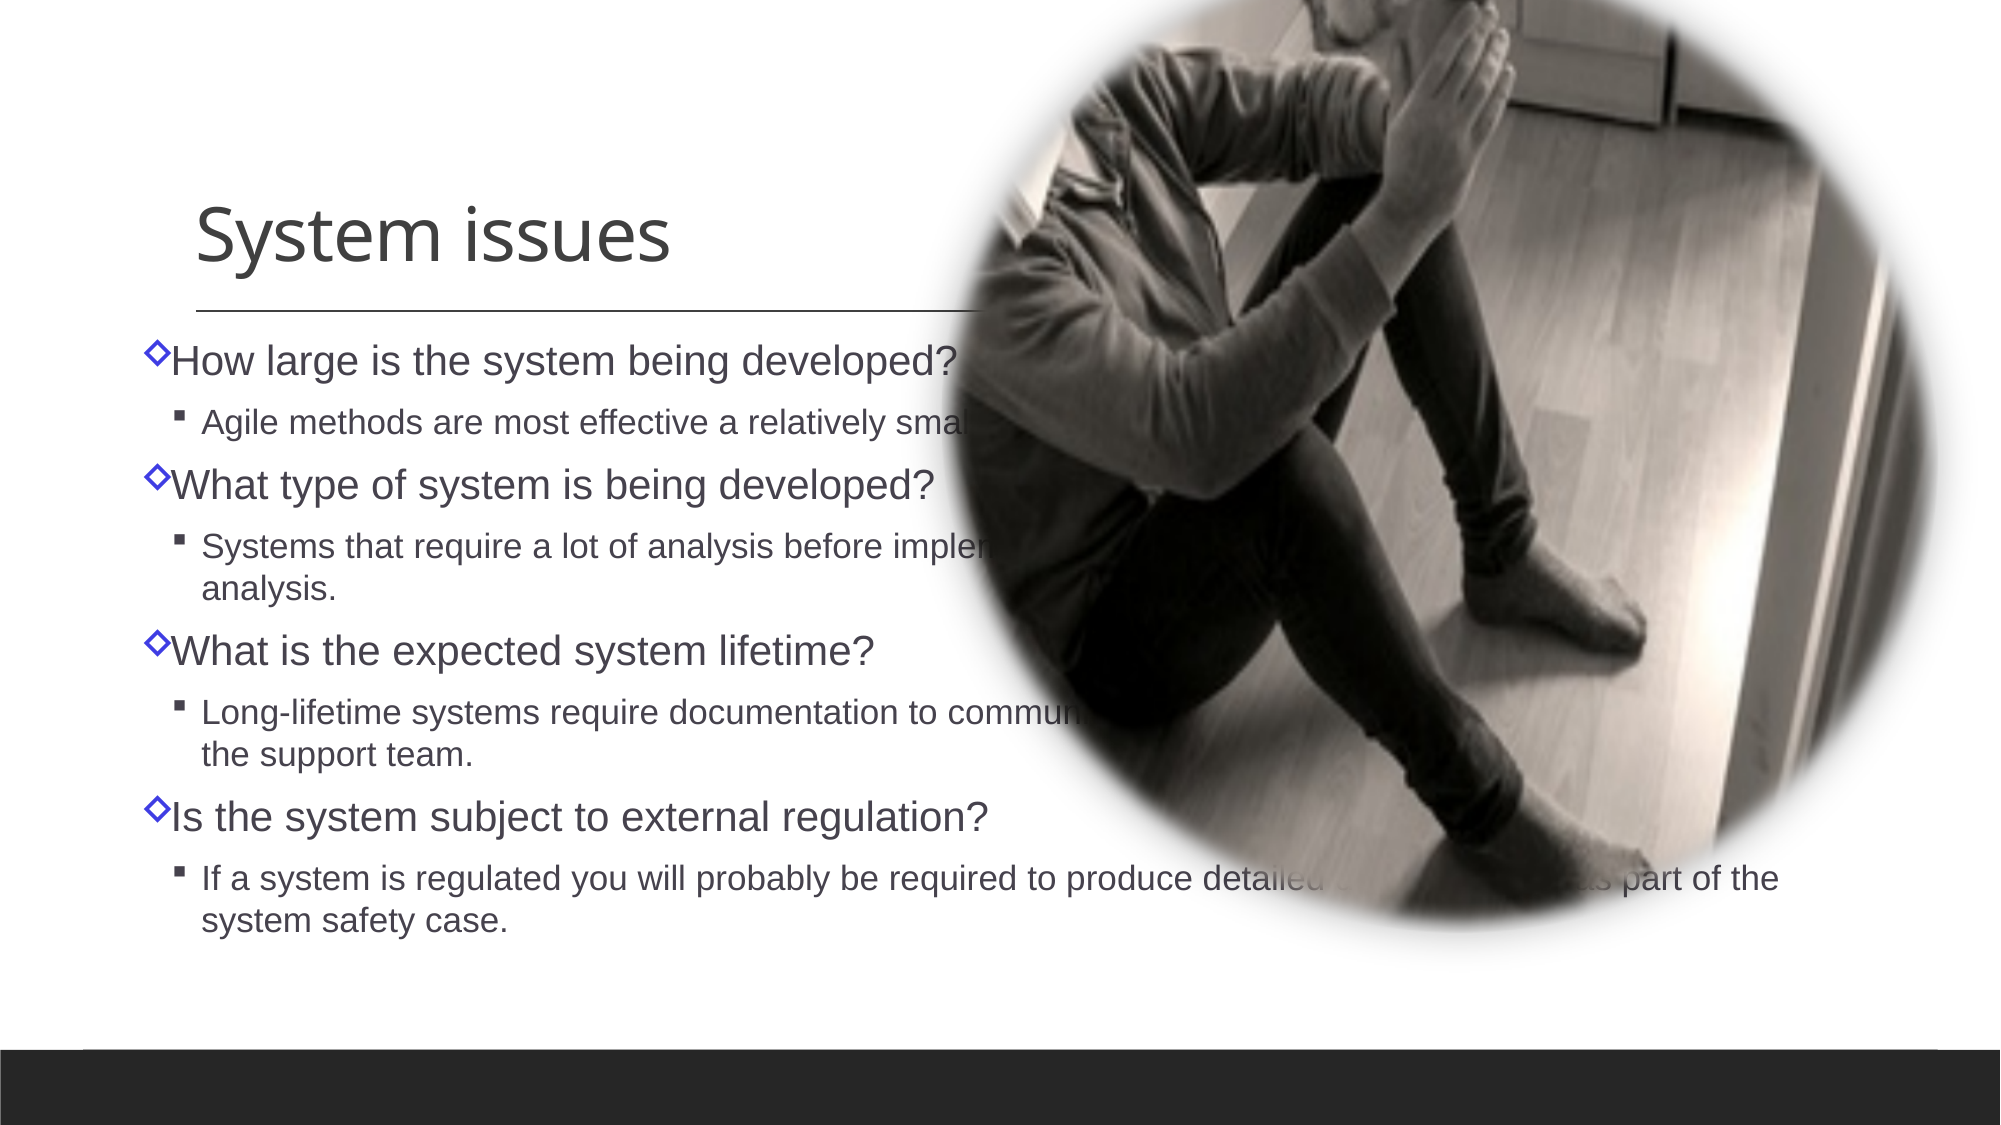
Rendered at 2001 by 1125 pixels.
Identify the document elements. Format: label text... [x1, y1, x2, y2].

list How large is the system being developed? Agile methods are most effective a relatively small co-located team who can communicate informally. What type of system is being developed? Systems that require a lot of analysis before implementation need a fairly detailed design to carry out this analysis. What is the expected system lifetime? Long-lifetime systems require documentation to communicate the intentions of the system developers to the support team. Is the system subject to external regulation? If a system is regulated you will probably be required to produce detailed documentation as part of the system safety case. [139, 326, 1849, 1005]
title System issues [180, 47, 948, 285]
picture [951, 0, 1929, 949]
text_box [82, 1049, 1939, 1125]
